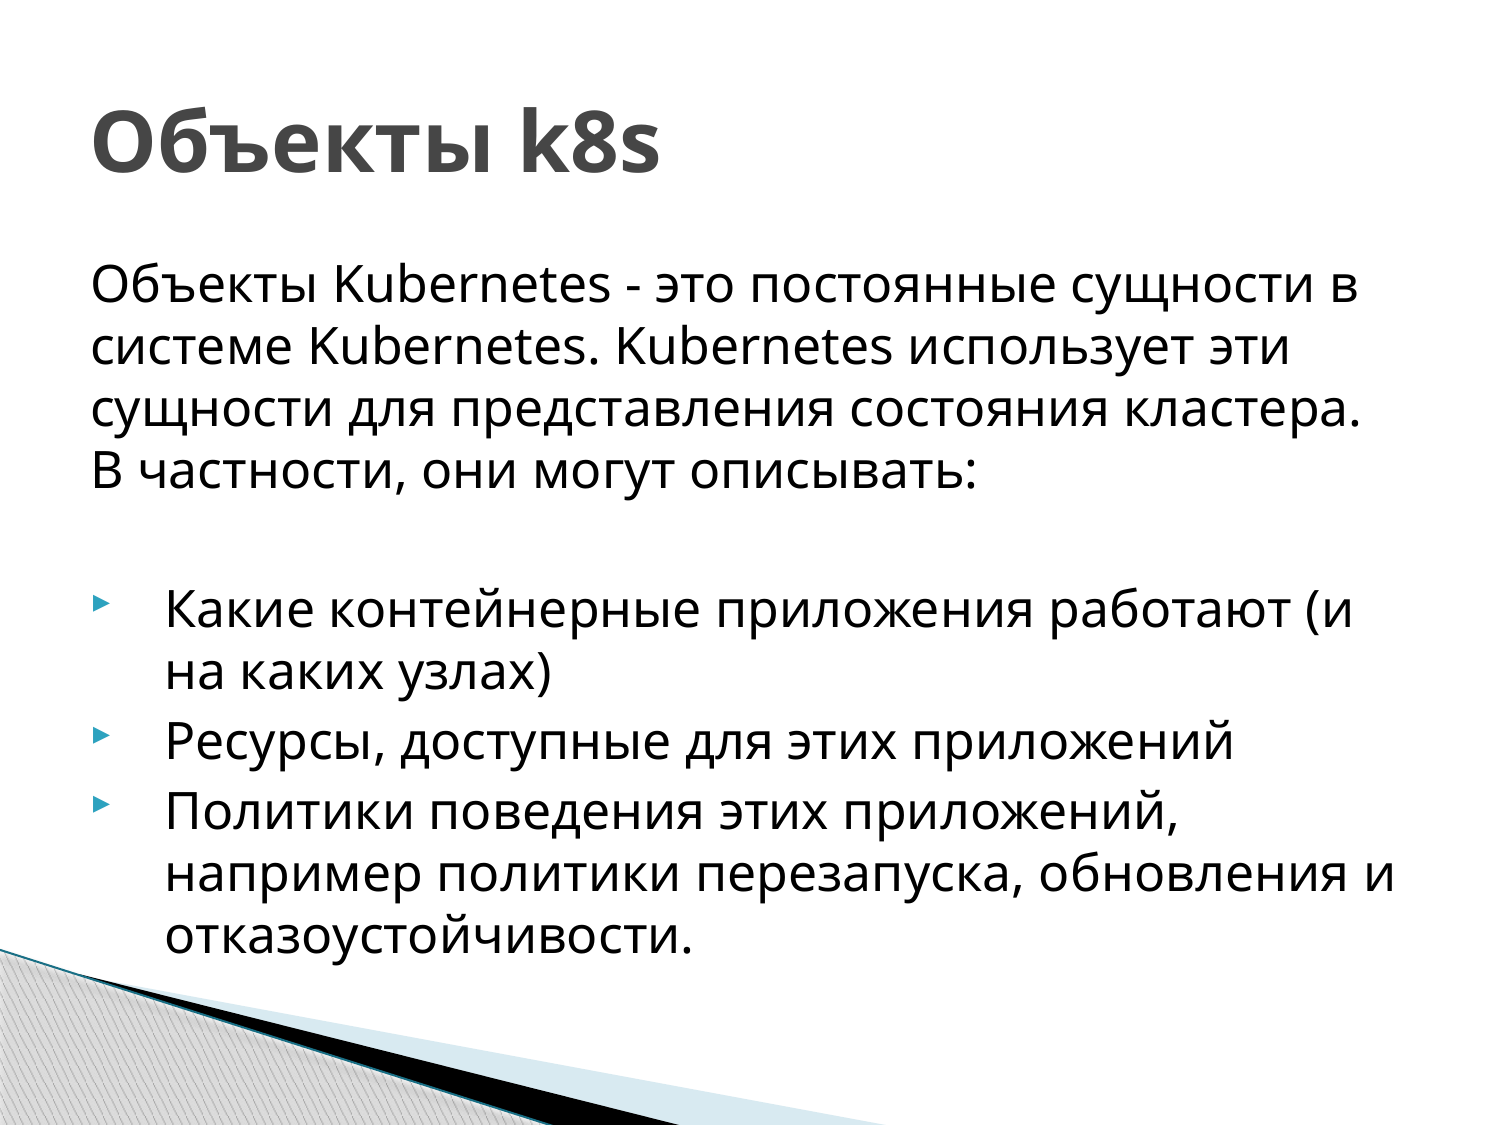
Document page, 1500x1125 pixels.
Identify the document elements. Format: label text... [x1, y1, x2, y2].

title Объекты k8s [75, 45, 1425, 233]
list Объекты Kubernetes - это постоянные сущности в системе Kubernetes. Kubernetes использует эти сущности для представления состояния кластера. В частности, они могут описывать: Какие контейнерные приложения работают (и на каких узлах) Ресурсы, доступные для этих приложений Политики поведения этих приложений, например политики перезапуска, обновления и отказоустойчивости. [75, 242, 1425, 986]
